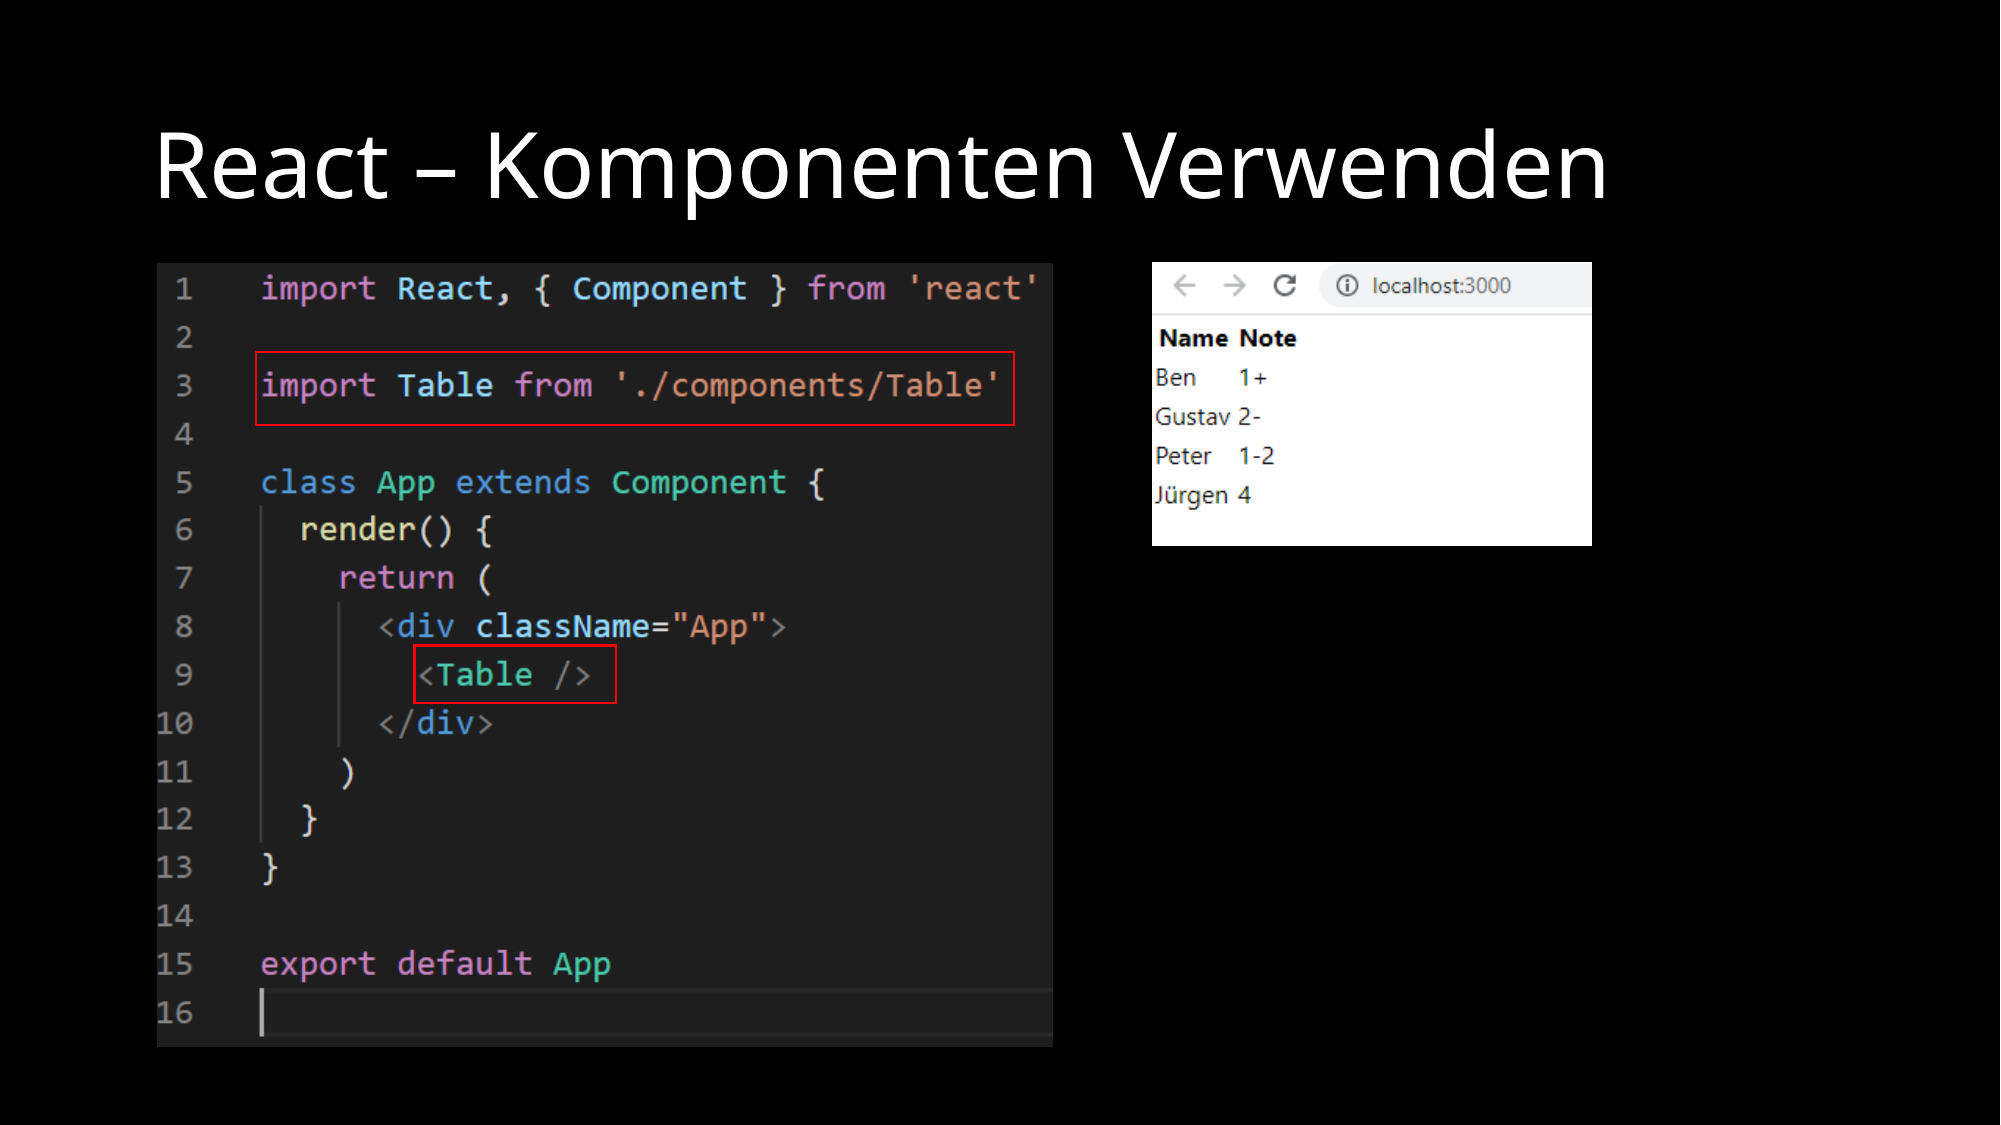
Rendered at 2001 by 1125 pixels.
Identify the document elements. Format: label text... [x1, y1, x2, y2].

title React – Komponenten Verwenden [137, 59, 1863, 278]
picture [157, 263, 1053, 1047]
picture [1152, 262, 1592, 546]
